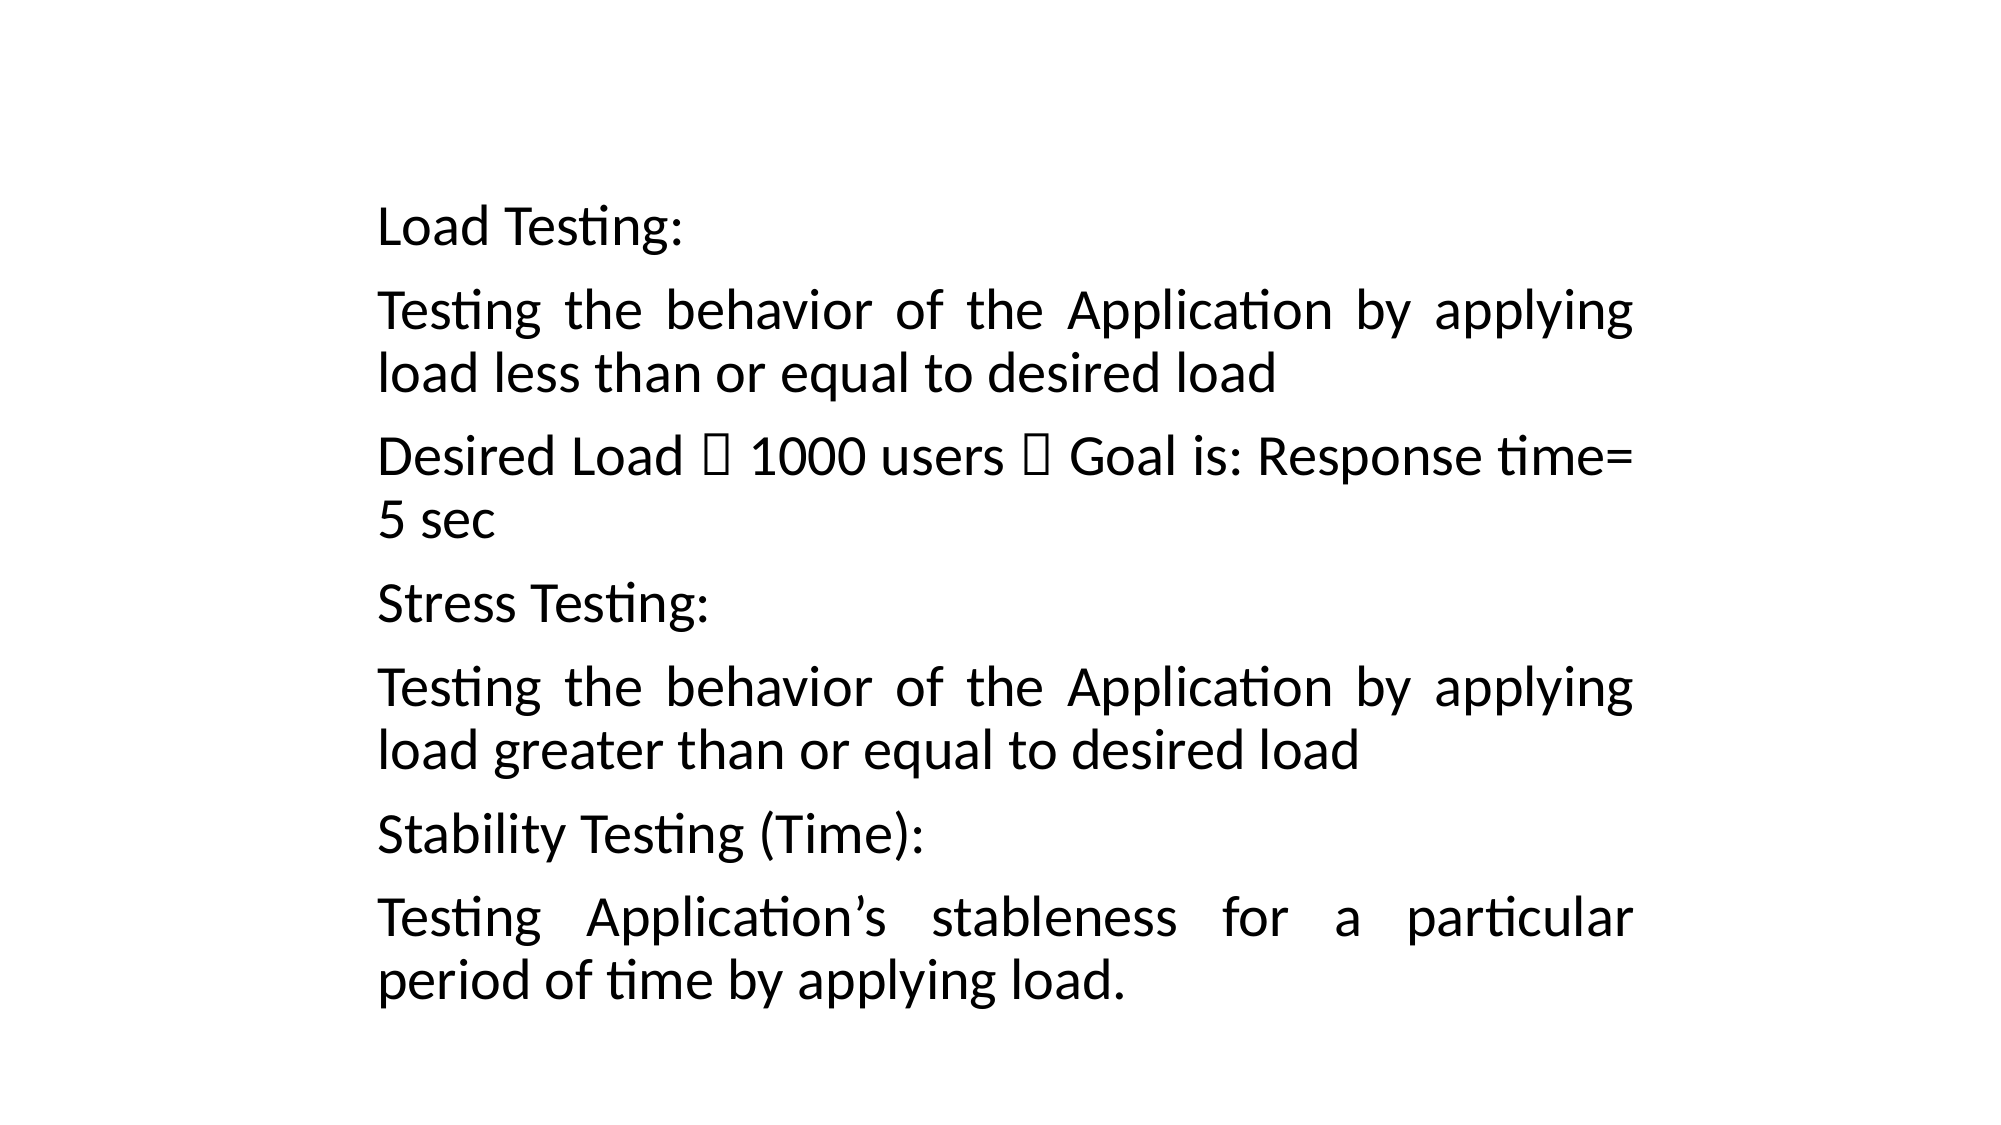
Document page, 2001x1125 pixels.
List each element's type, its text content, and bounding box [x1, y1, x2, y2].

list Load Testing: Testing the behavior of the Application by applying load less than or equal to desired load Desired Load  1000 users  Goal is: Response time= 5 sec Stress Testing: Testing the behavior of the Application by applying load greater than or equal to desired load Stability Testing (Time): Testing Application’s stableness for a particular period of time by applying load. [362, 187, 1650, 1125]
